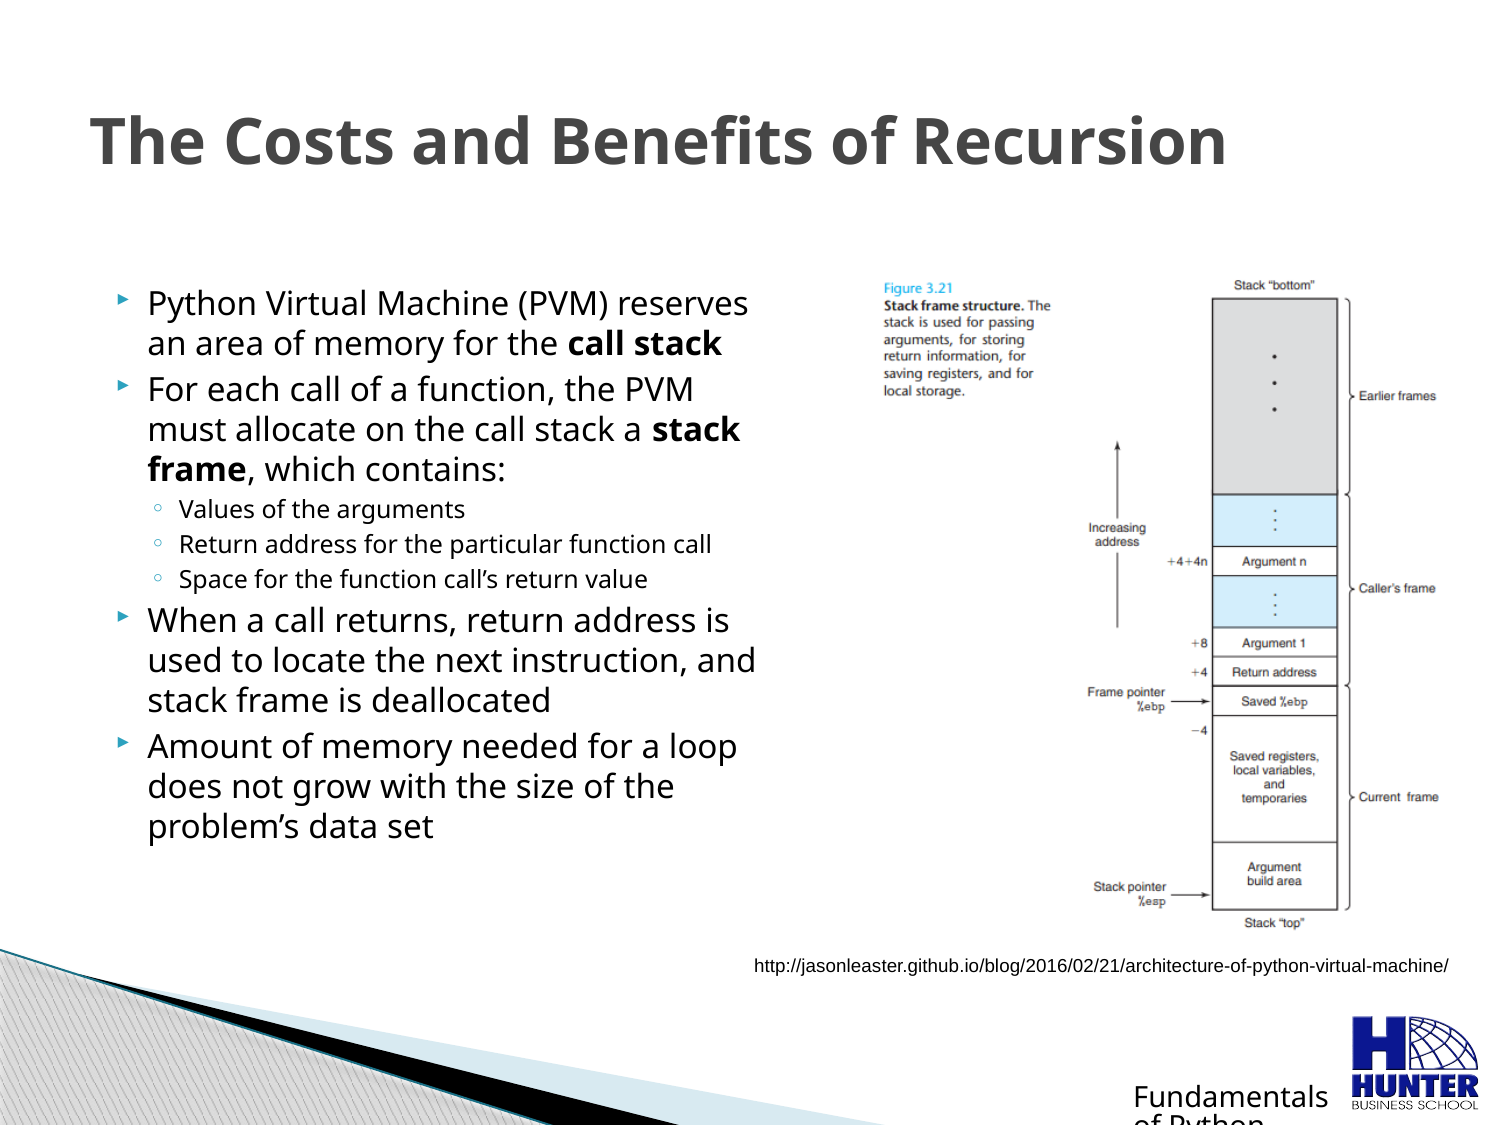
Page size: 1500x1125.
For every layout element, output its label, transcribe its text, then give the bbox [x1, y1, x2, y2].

footer Fundamentals of Python [1118, 1065, 1352, 1125]
picture [1352, 1016, 1479, 1111]
picture [870, 265, 1455, 947]
list Python Virtual Machine (PVM) reserves an area of memory for the call stack For each call of a function, the PVM must allocate on the call stack a stack frame, which contains: Values of the arguments Return address for the particular function call Space for the function call’s return value When a call returns, return address is used to locate the next instruction, and stack frame is deallocated Amount of memory needed for a loop does not grow with the size of the problem’s data set [87, 275, 792, 1025]
title The Costs and Benefits of Recursion [75, 45, 1425, 233]
text_box http://jasonleaster.github.io/blog/2016/02/21/architecture-of-python-virtual-machine/ [739, 946, 1490, 984]
